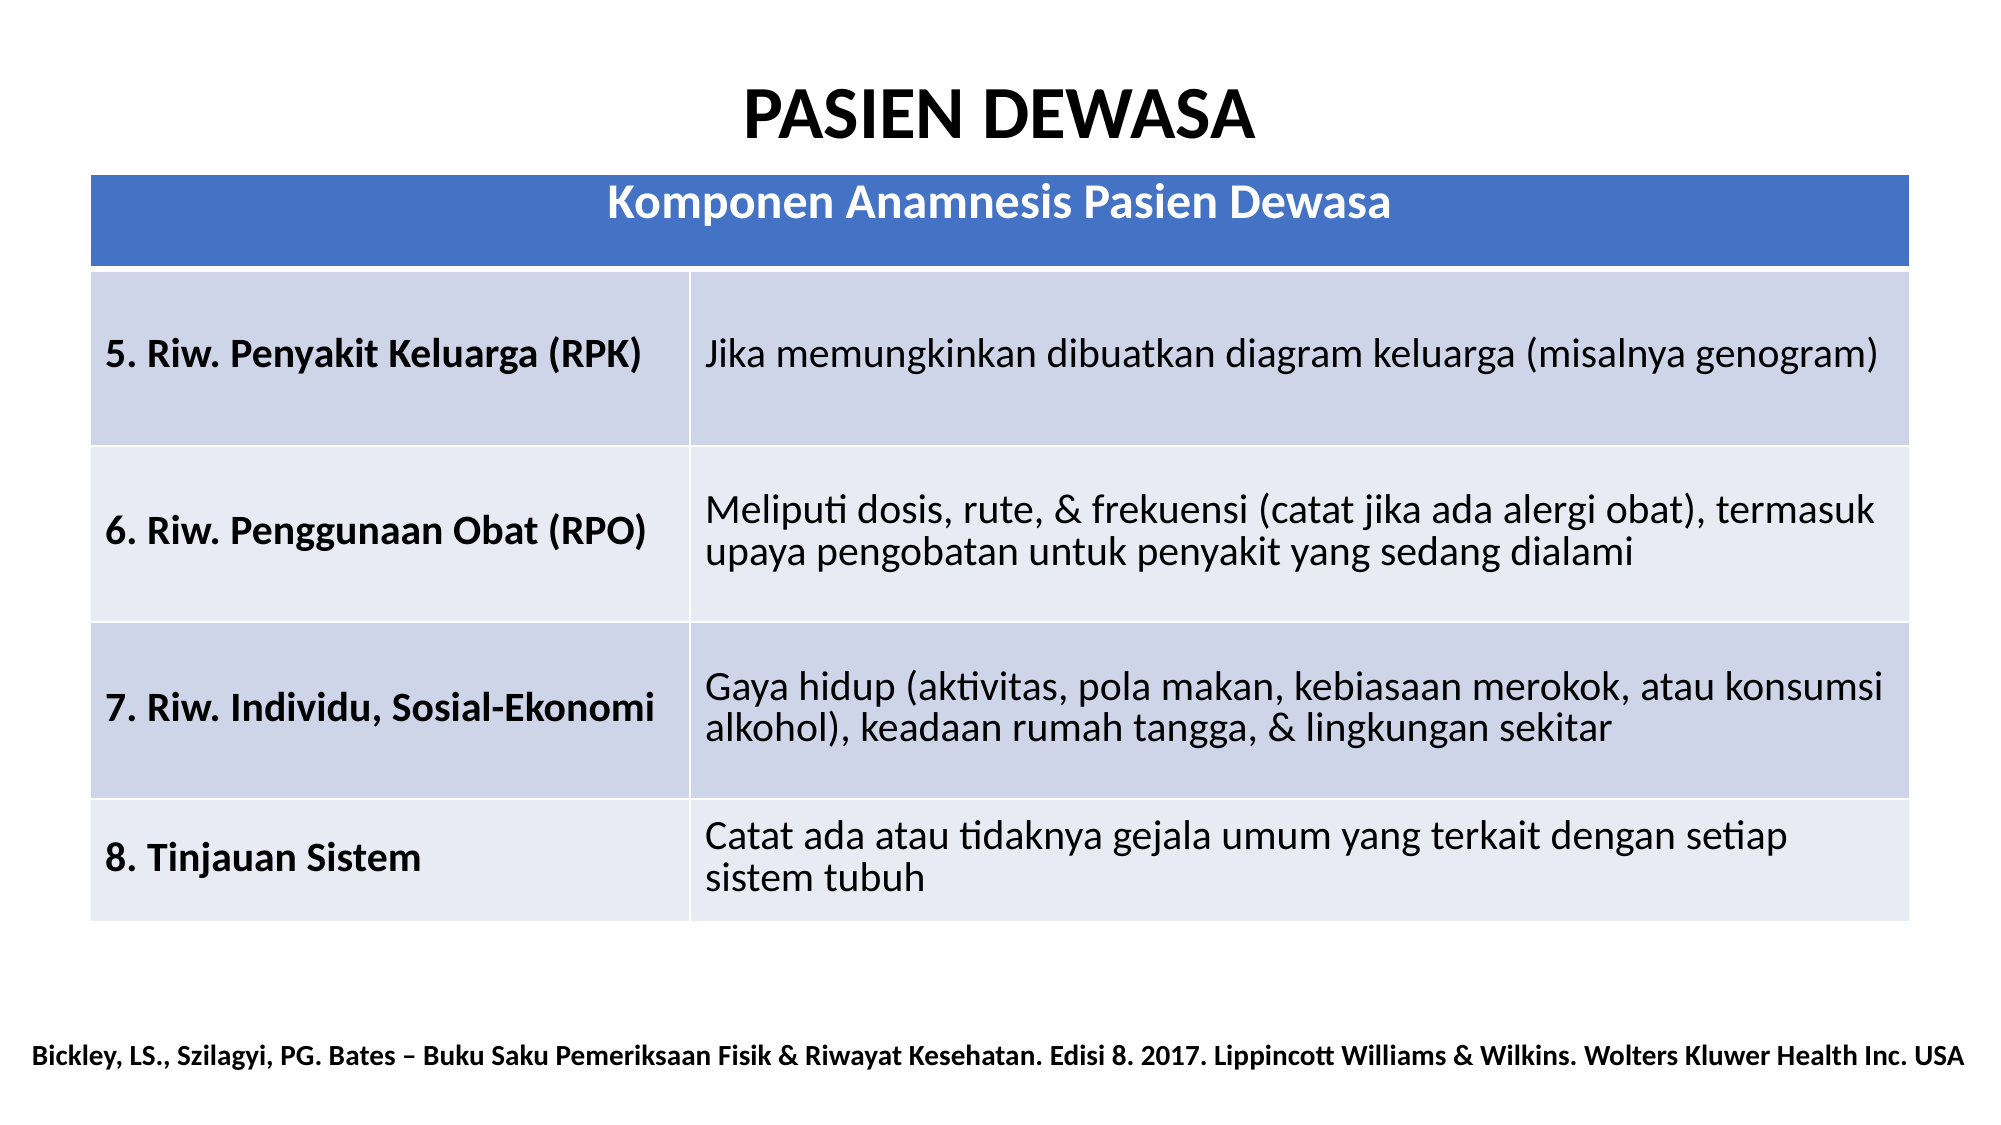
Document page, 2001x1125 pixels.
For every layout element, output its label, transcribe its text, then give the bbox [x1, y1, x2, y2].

table_cell Catat ada atau tidaknya gejala umum yang terkait dengan setiap sistem tubuh [691, 800, 1909, 921]
table_cell Jika memungkinkan dibuatkan diagram keluarga (misalnya genogram) [691, 272, 1909, 445]
table_cell 7. Riw. Individu, Sosial-Ekonomi [91, 623, 689, 798]
table_cell Meliputi dosis, rute, & frekuensi (catat jika ada alergi obat), termasuk upaya pengobatan untuk penyakit yang sedang dialami [691, 447, 1909, 621]
table_cell Gaya hidup (aktivitas, pola makan, kebiasaan merokok, atau konsumsi alkohol), keadaan rumah tangga, & lingkungan sekitar [691, 623, 1909, 798]
text_box PASIEN DEWASA [499, 56, 1500, 161]
text_box Bickley, LS., Szilagyi, PG. Bates – Buku Saku Pemeriksaan Fisik & Riwayat Kesehatan. Edisi 8. 2017. Lippincott Williams & Wilkins. Wolters Kluwer Health Inc. USA [17, 998, 1983, 1108]
table_header Komponen Anamnesis Pasien Dewasa [91, 175, 1909, 266]
table_cell 5. Riw. Penyakit Keluarga (RPK) [91, 272, 689, 445]
table_cell 6. Riw. Penggunaan Obat (RPO) [91, 447, 689, 621]
table_cell 8. Tinjauan Sistem [91, 800, 689, 921]
